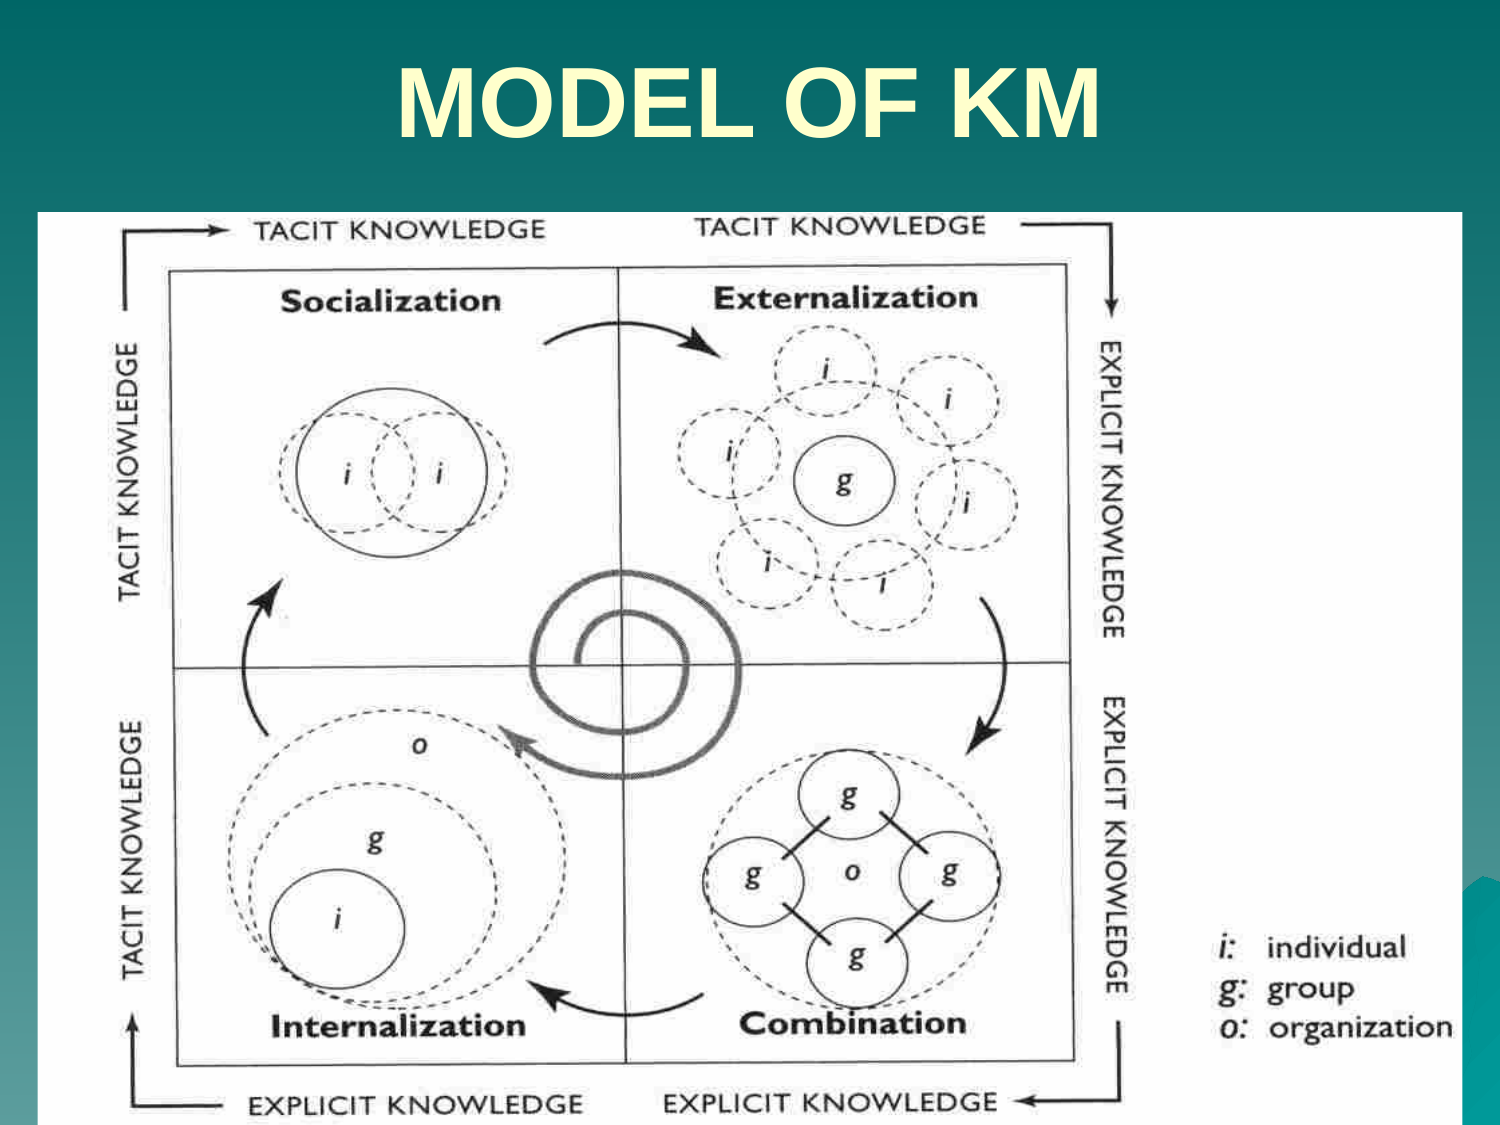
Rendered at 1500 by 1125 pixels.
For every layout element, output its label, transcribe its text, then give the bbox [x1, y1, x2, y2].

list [37, 212, 1463, 1125]
title MODEL OF KM [74, 45, 1426, 151]
